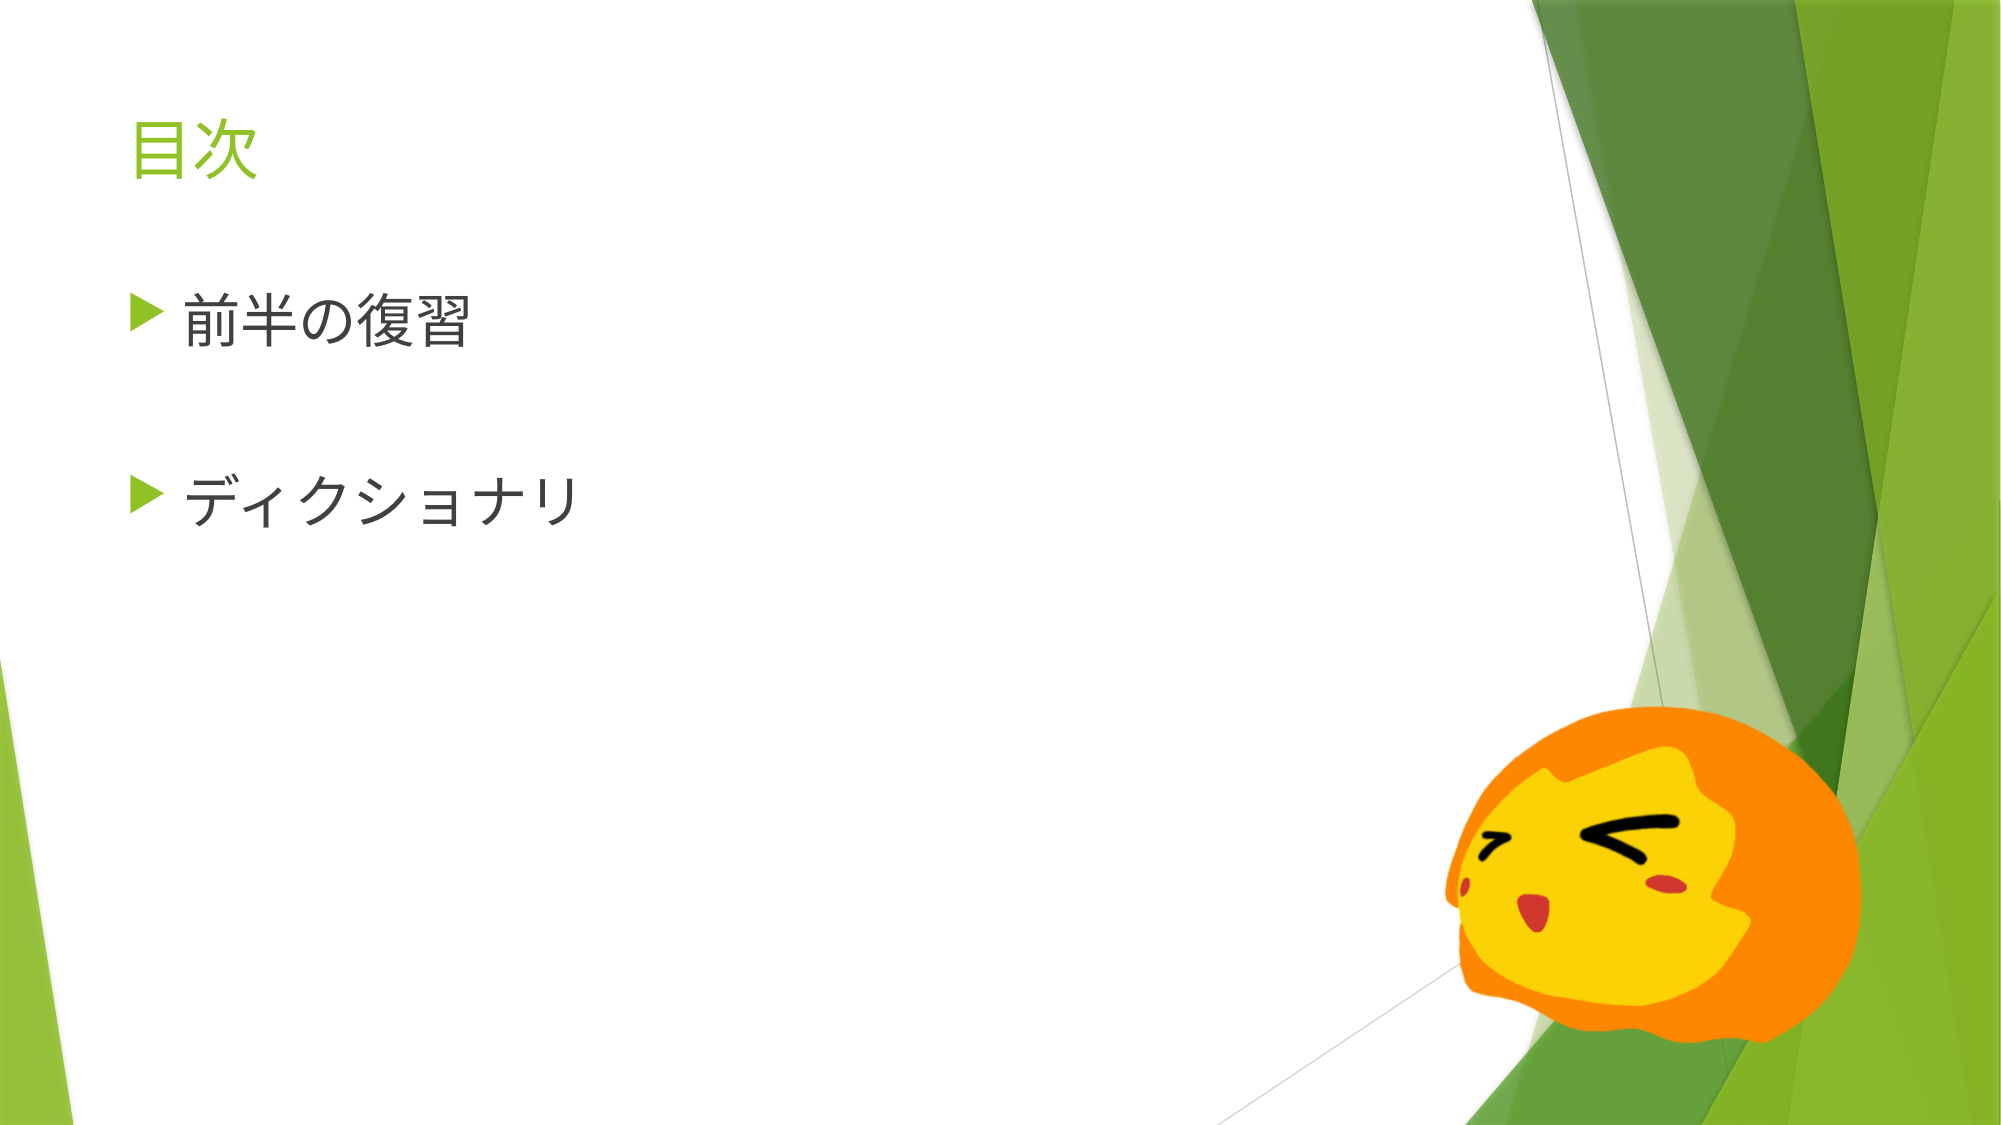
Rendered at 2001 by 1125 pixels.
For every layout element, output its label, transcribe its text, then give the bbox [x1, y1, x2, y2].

list 前半の復習 ディクショナリ [111, 276, 1522, 913]
title 目次 [111, 99, 1522, 276]
picture [1391, 626, 1876, 1111]
